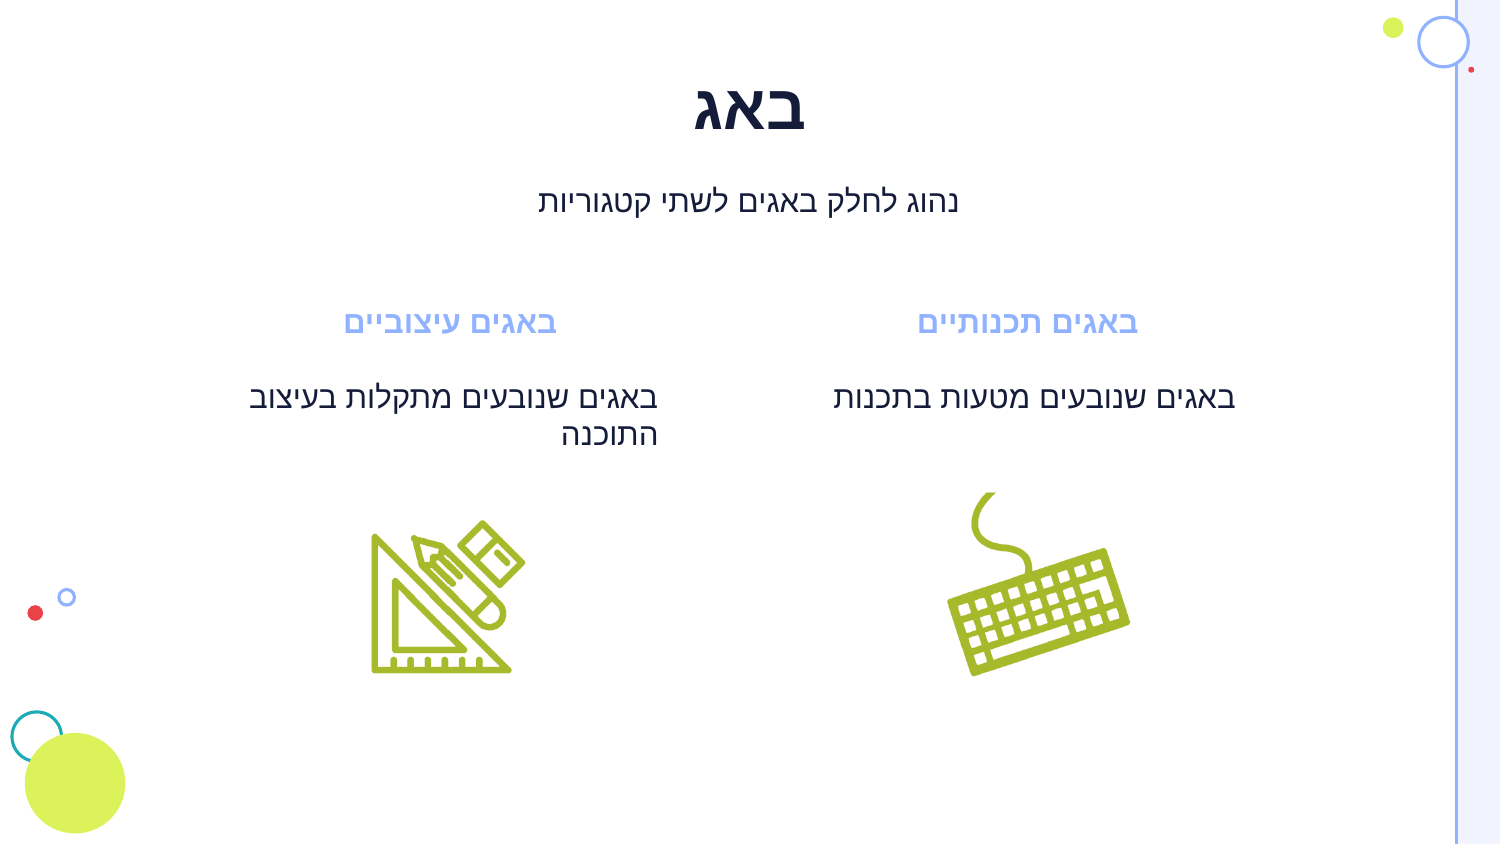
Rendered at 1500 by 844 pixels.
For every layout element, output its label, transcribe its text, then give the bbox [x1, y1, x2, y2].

title באג [88, 66, 1412, 176]
picture [939, 483, 1137, 690]
list נהוג לחלק באגים לשתי קטגוריות [517, 154, 982, 246]
list באגים עיצוביים באגים שנובעים מתקלות בעיצוב התוכנה [242, 302, 681, 756]
picture [280, 502, 617, 690]
list באגים תכנותיים באגים שנובעים מטעות בתכנות [819, 302, 1258, 756]
